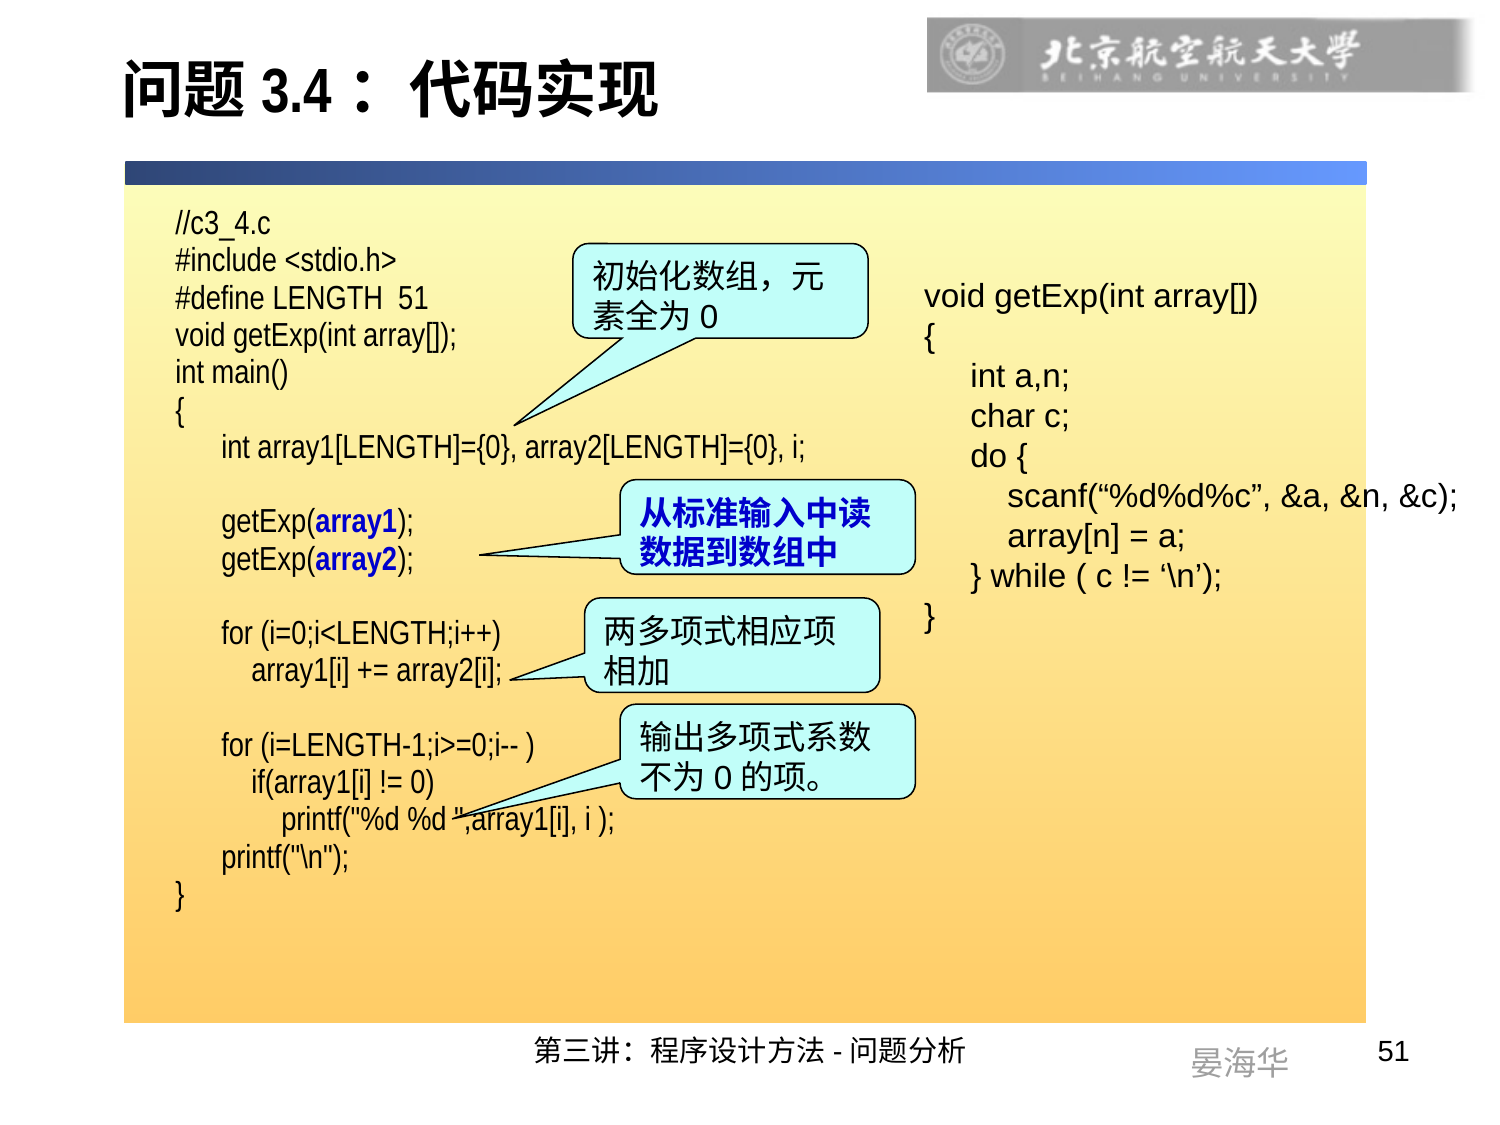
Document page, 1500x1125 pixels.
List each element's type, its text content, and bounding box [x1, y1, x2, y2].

text_box 初始化数组，元素全为0 [513, 243, 869, 426]
footer 第三讲：程序设计方法-问题分析 [512, 1024, 988, 1103]
text_box 从标准输入中读数据到数组中 [479, 479, 916, 575]
title 问题3.4：代码实现 [105, 25, 1450, 164]
picture [927, 0, 1500, 102]
list //c3_4.c #include <stdio.h> #define LENGTH 51 void getExp(int array[]); int main() { int array1[LENGTH]={0}, array2[LENGTH]={0}, i; getExp(array1); getExp(array2); for (i=0;i<LENGTH;i++) array1[i] += array2[i]; for (i=LENGTH-1;i>=0;i-- ) if(array1[i] != 0) printf("%d %d ",array1[i], i ); printf("\n"); } [160, 207, 1327, 986]
text_box 两多项式相应项相加 [509, 597, 880, 693]
text_box 输出多项式系数不为0的项。 [452, 704, 916, 819]
text_box void getExp(int array[]) { int a,n; char c; do { scanf(“%d%d%c”, &a, &n, &c); array[n] = a; } while ( c != ‘\n’); } [909, 267, 1500, 642]
slide_number 51 [1074, 1024, 1426, 1103]
